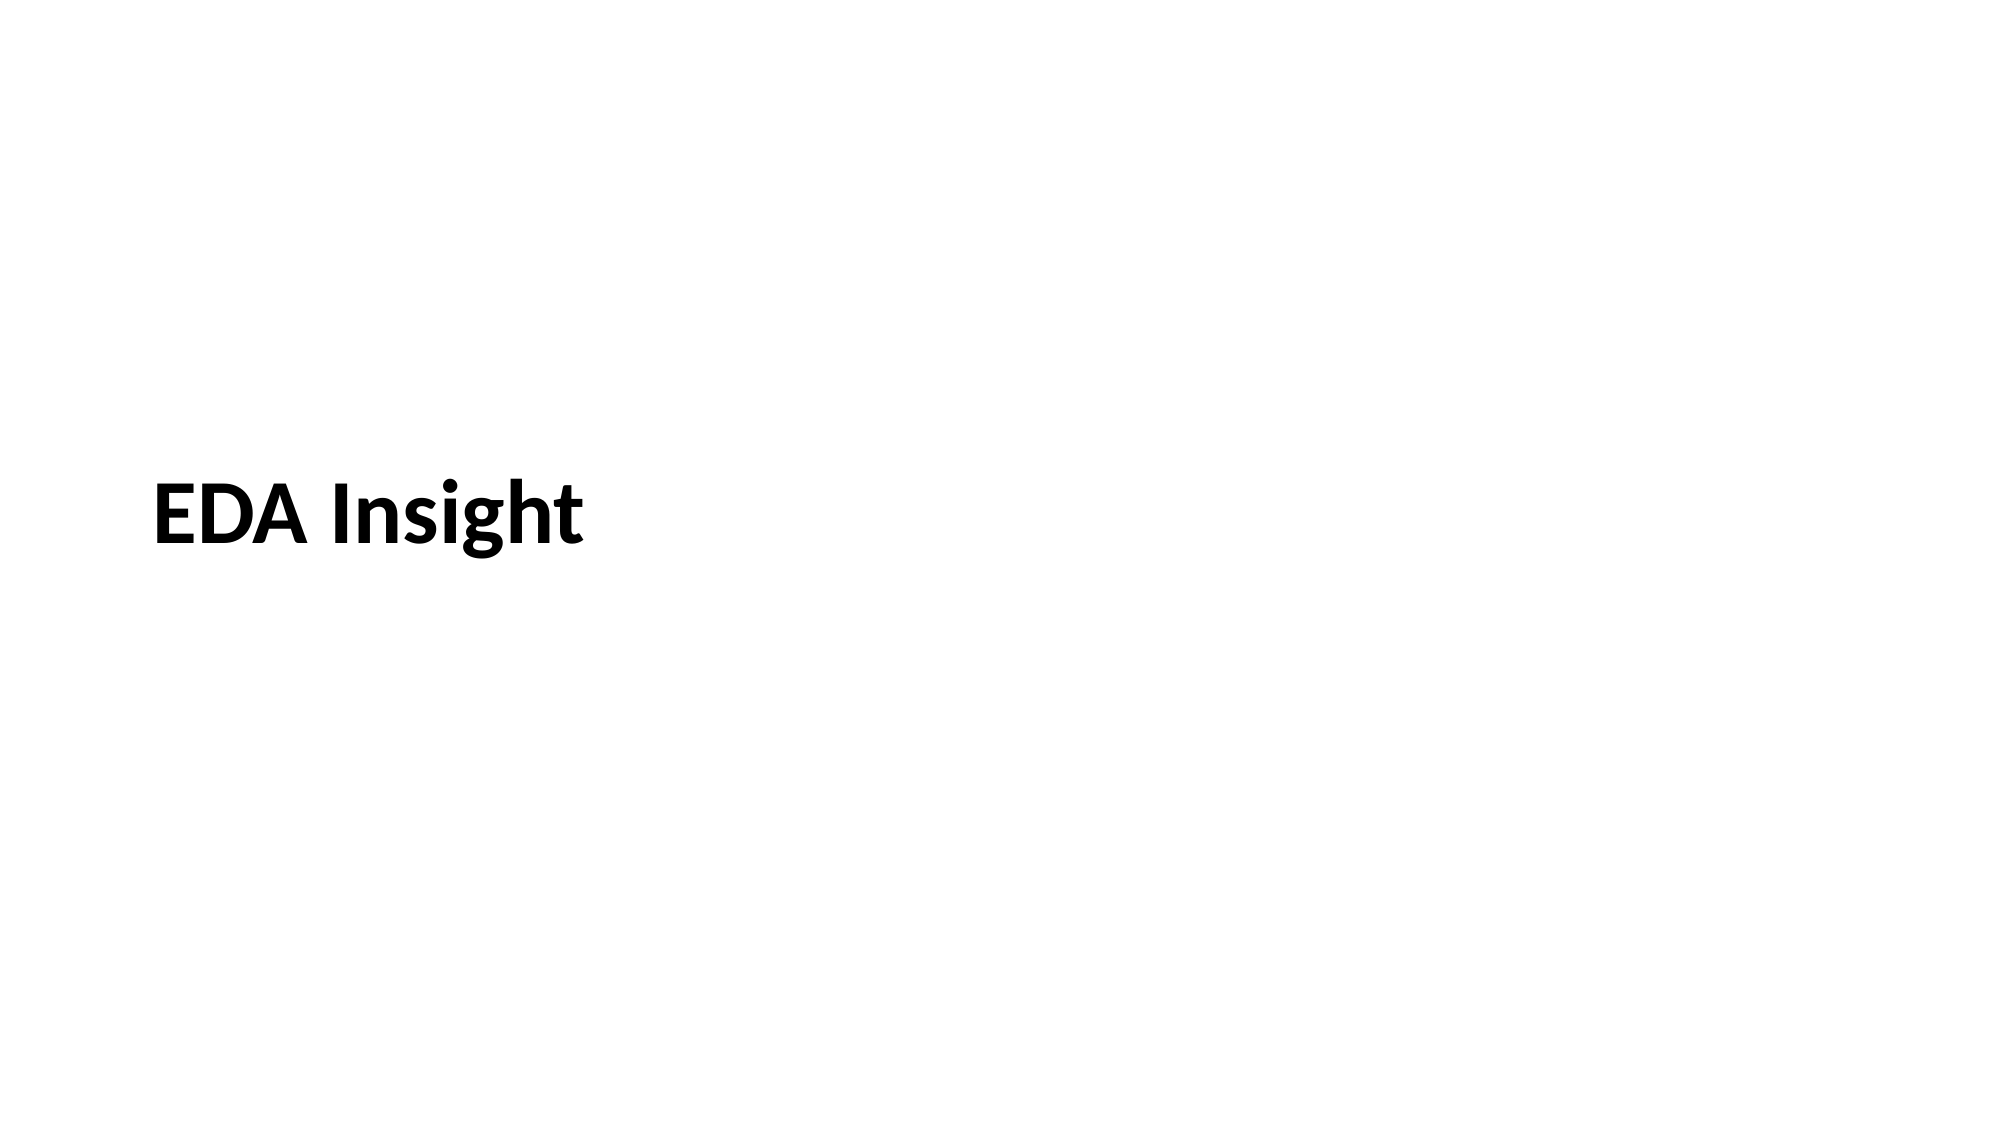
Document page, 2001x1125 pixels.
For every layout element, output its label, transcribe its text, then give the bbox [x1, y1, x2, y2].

title EDA Insight [137, 405, 1863, 623]
